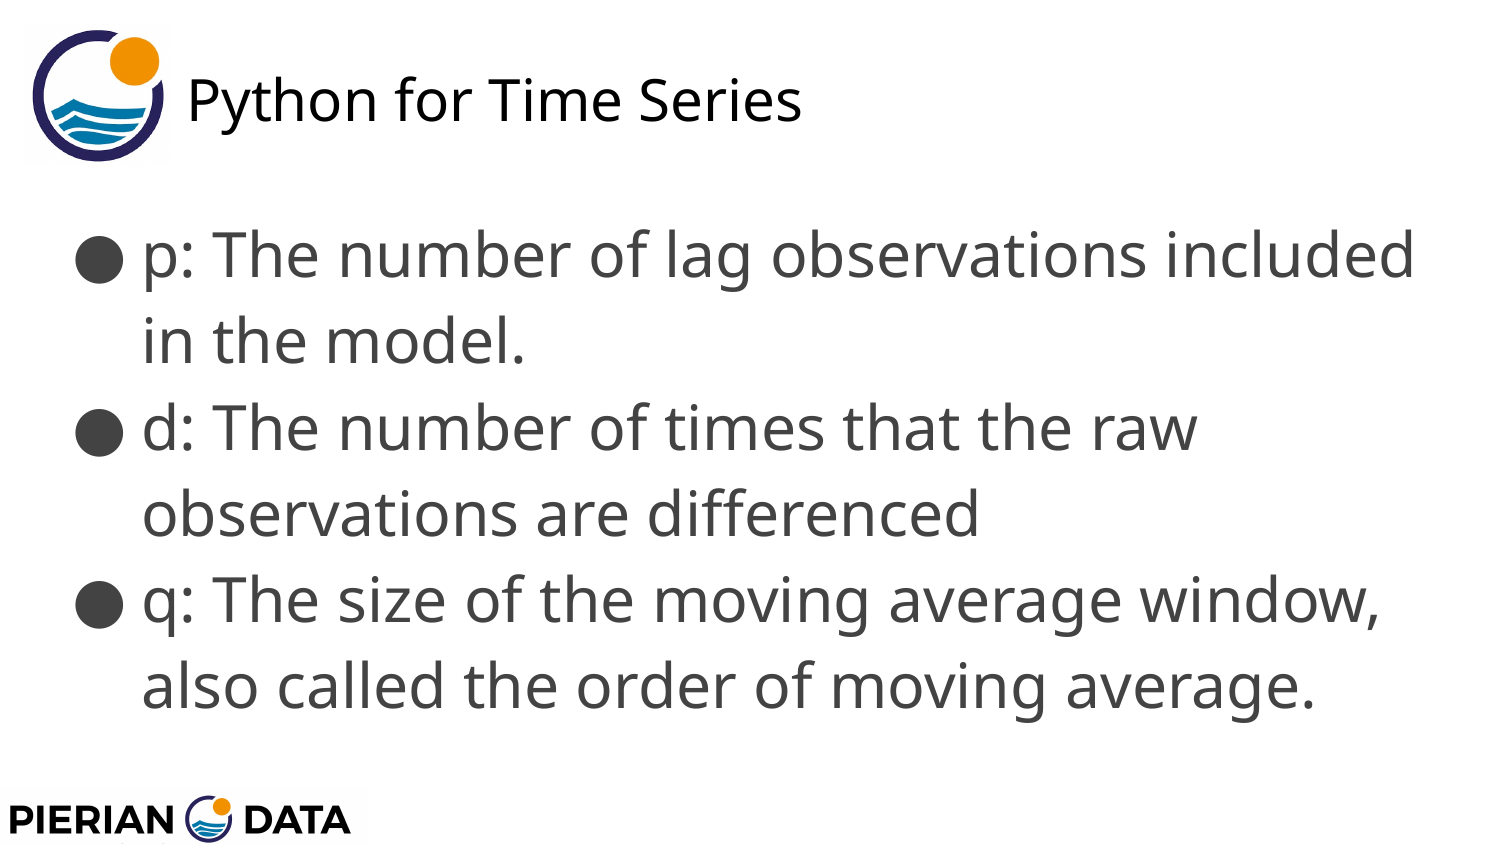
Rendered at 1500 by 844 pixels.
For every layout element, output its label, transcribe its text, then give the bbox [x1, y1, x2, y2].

list p: The number of lag observations included in the model. d: The number of times that the raw observations are differenced q: The size of the moving average window, also called the order of moving average. [51, 189, 1449, 750]
picture [24, 24, 172, 167]
picture [0, 787, 368, 844]
title Python for Time Series [176, 48, 1449, 143]
